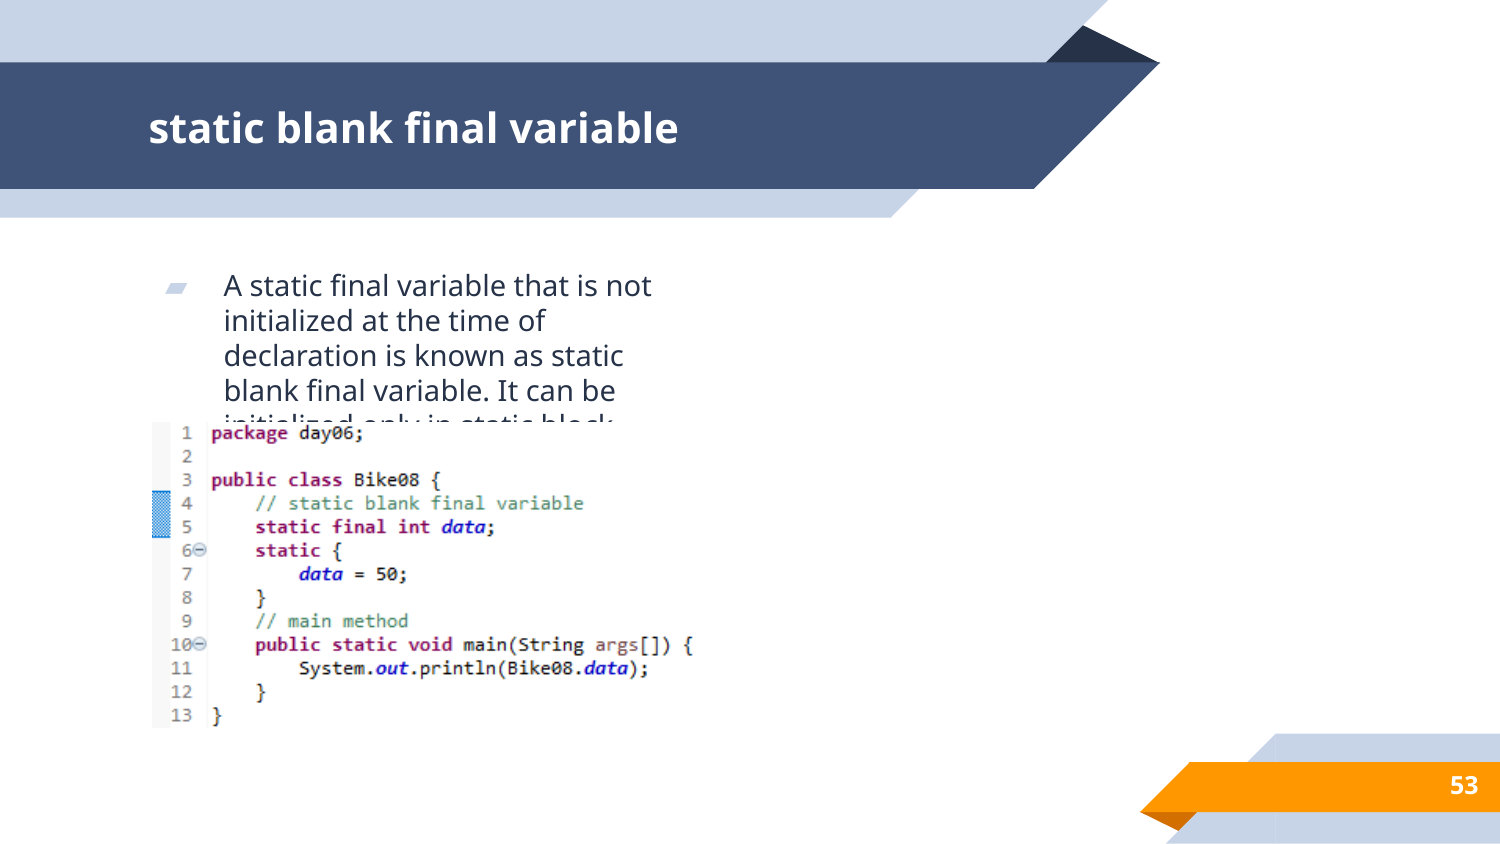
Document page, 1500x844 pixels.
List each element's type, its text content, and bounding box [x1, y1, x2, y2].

list A static final variable that is not initialized at the time of declaration is known as static blank final variable. It can be initialized only in static block. [133, 252, 688, 700]
slide_number 53 [1249, 760, 1494, 813]
picture [152, 422, 705, 728]
title static blank final variable [133, 64, 997, 190]
